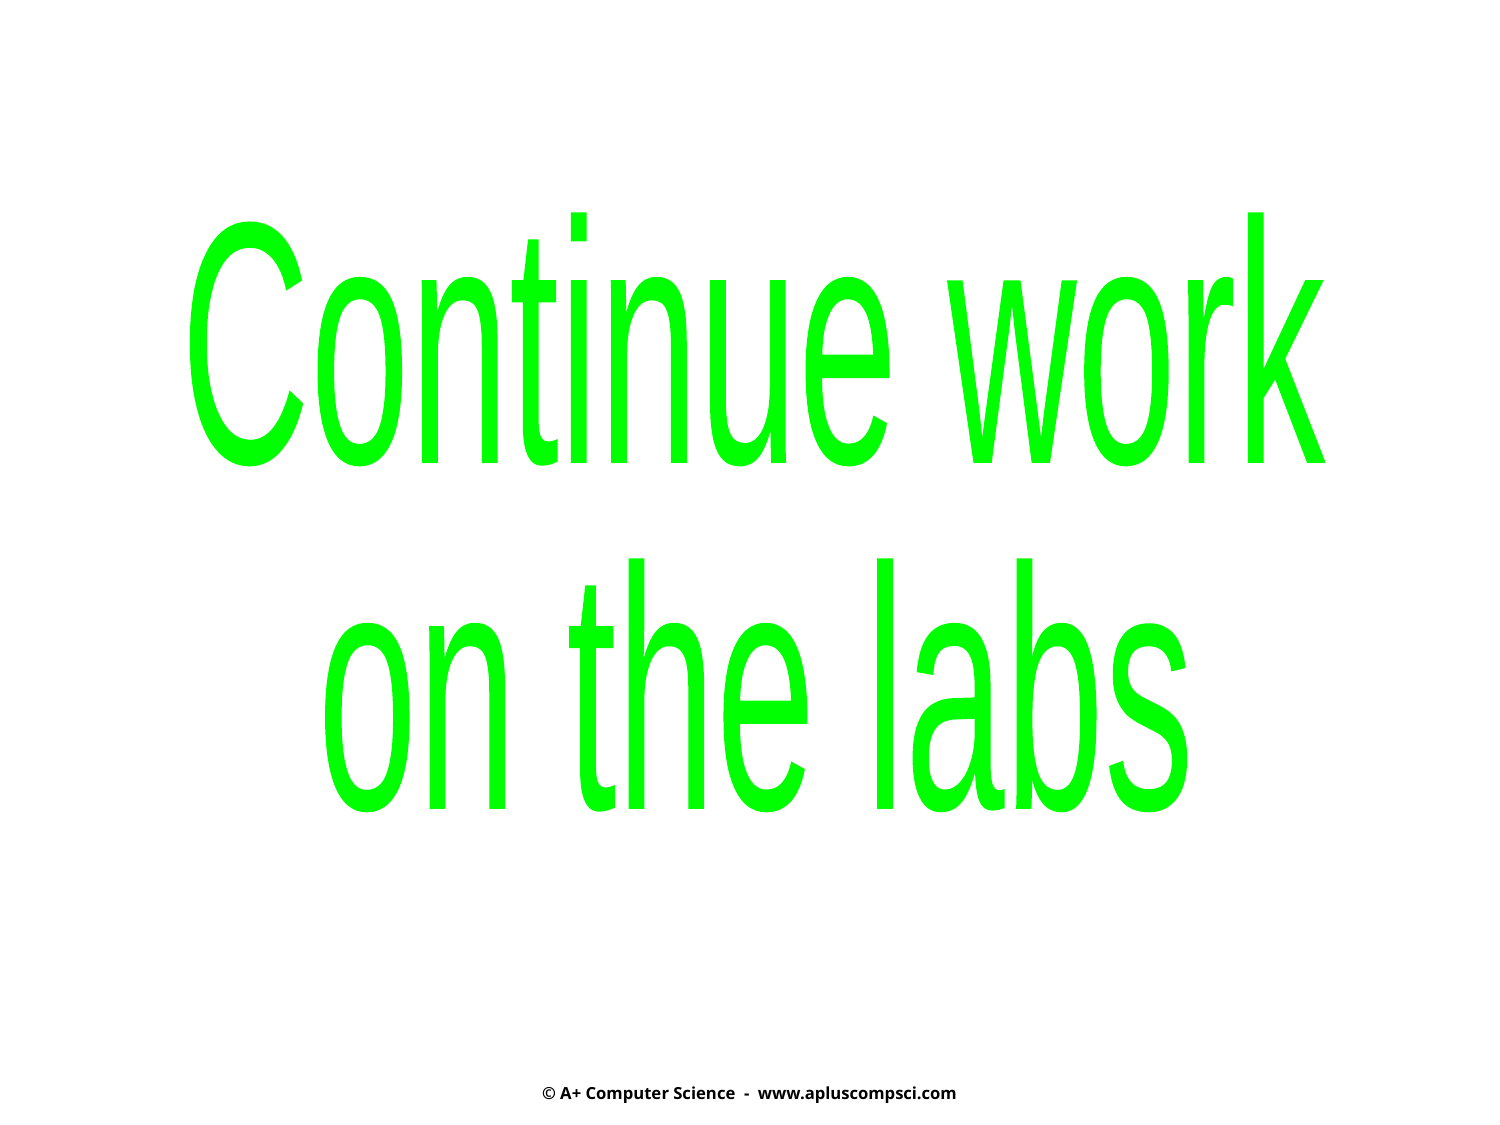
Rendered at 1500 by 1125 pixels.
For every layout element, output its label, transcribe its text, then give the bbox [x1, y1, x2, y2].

footer © A+ Computer Science - www.apluscompsci.com [512, 1024, 988, 1101]
